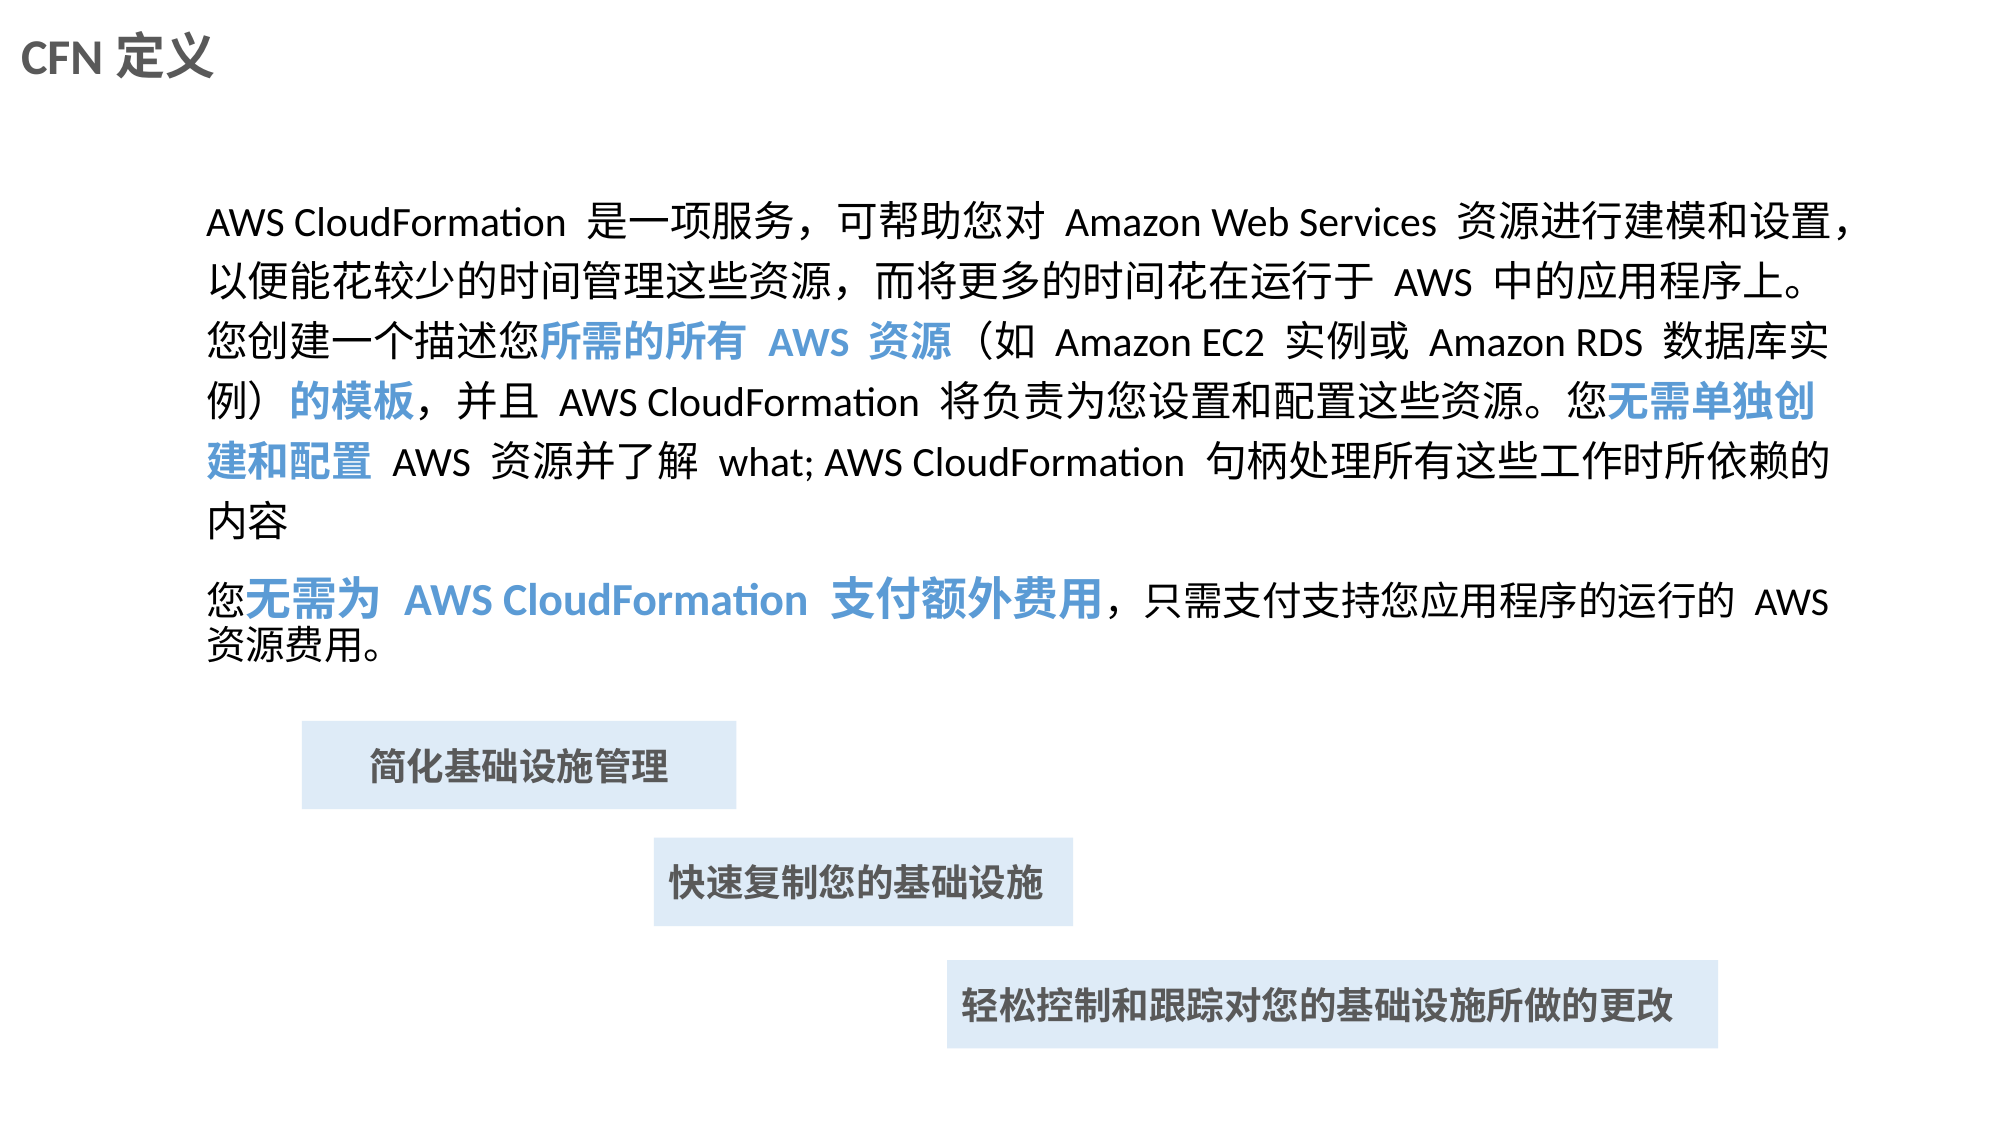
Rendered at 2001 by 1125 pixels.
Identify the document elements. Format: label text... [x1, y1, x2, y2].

text_box AWS CloudFormation 是一项服务，可帮助您对 Amazon Web Services 资源进行建模和设置，以便能花较少的时间管理这些资源，而将更多的时间花在运行于 AWS 中的应用程序上。您创建一个描述您所需的所有 AWS 资源（如 Amazon EC2 实例或 Amazon RDS 数据库实例）的模板，并且 AWS CloudFormation 将负责为您设置和配置这些资源。您无需单独创建和配置 AWS 资源并了解 what; AWS CloudFormation 句柄处理所有这些工作时所依赖的内容 [190, 177, 1860, 497]
text_box 简化基础设施管理 [301, 720, 738, 810]
text_box 快速复制您的基础设施 [653, 837, 1074, 927]
subtitle CFN定义 [6, 23, 1507, 105]
text_box 轻松控制和跟踪对您的基础设施所做的更改 [946, 959, 1719, 1049]
text_box 您无需为 AWS CloudFormation 支付额外费用，只需支付支持您应用程序的运行的 AWS 资源费用。 [190, 568, 1845, 693]
